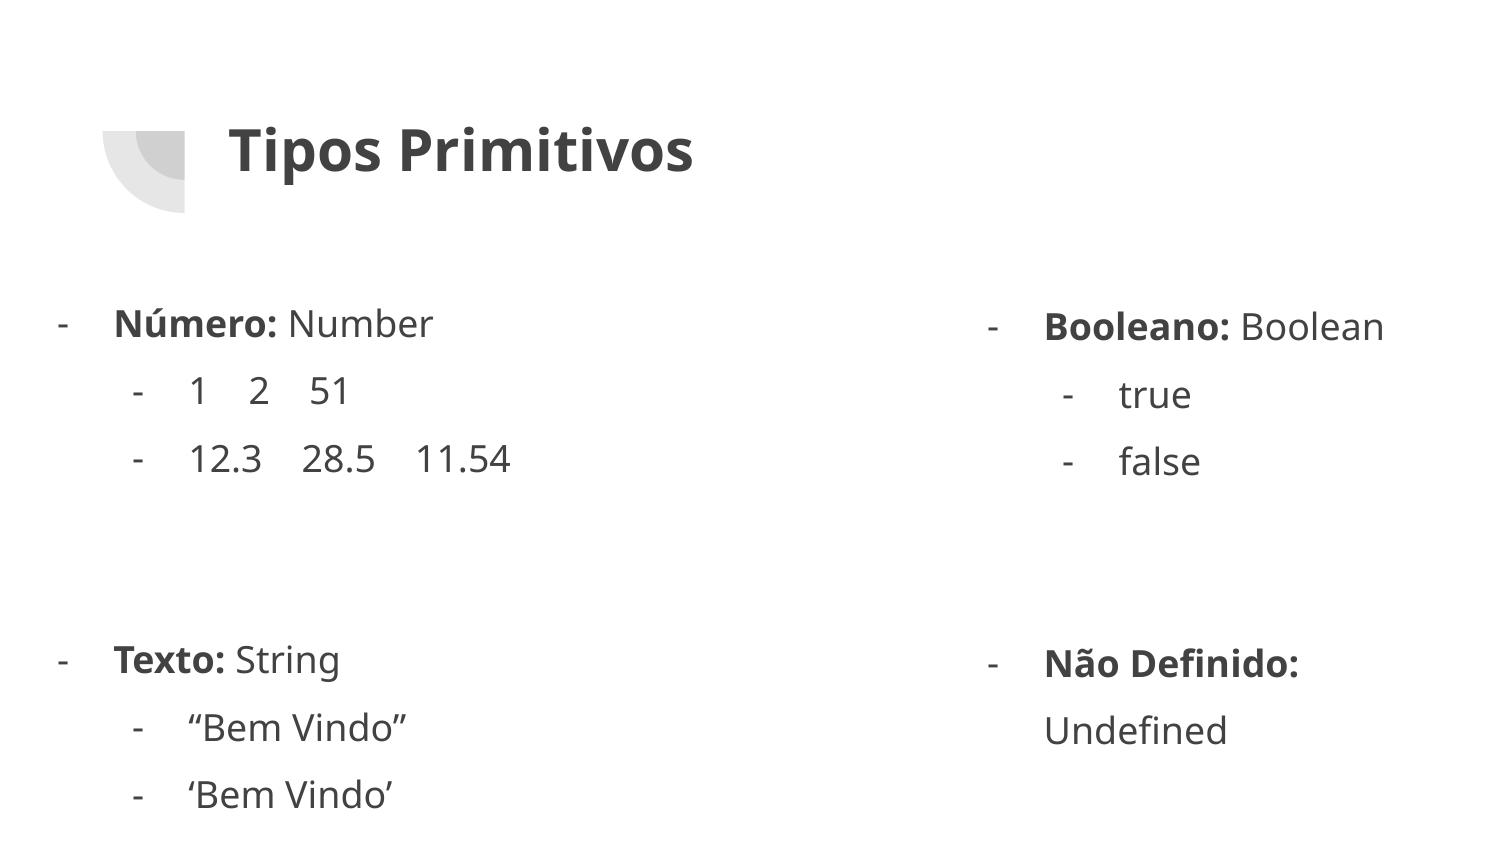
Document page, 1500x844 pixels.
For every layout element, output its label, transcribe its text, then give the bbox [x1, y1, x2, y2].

list Booleano: Boolean true false Não Definido: Undefined [953, 265, 1500, 822]
list Número: Number 1 2 51 12.3 28.5 11.54 Texto: String “Bem Vindo” ‘Bem Vindo’ [23, 262, 556, 826]
title Tipos Primitivos [213, 98, 1368, 263]
